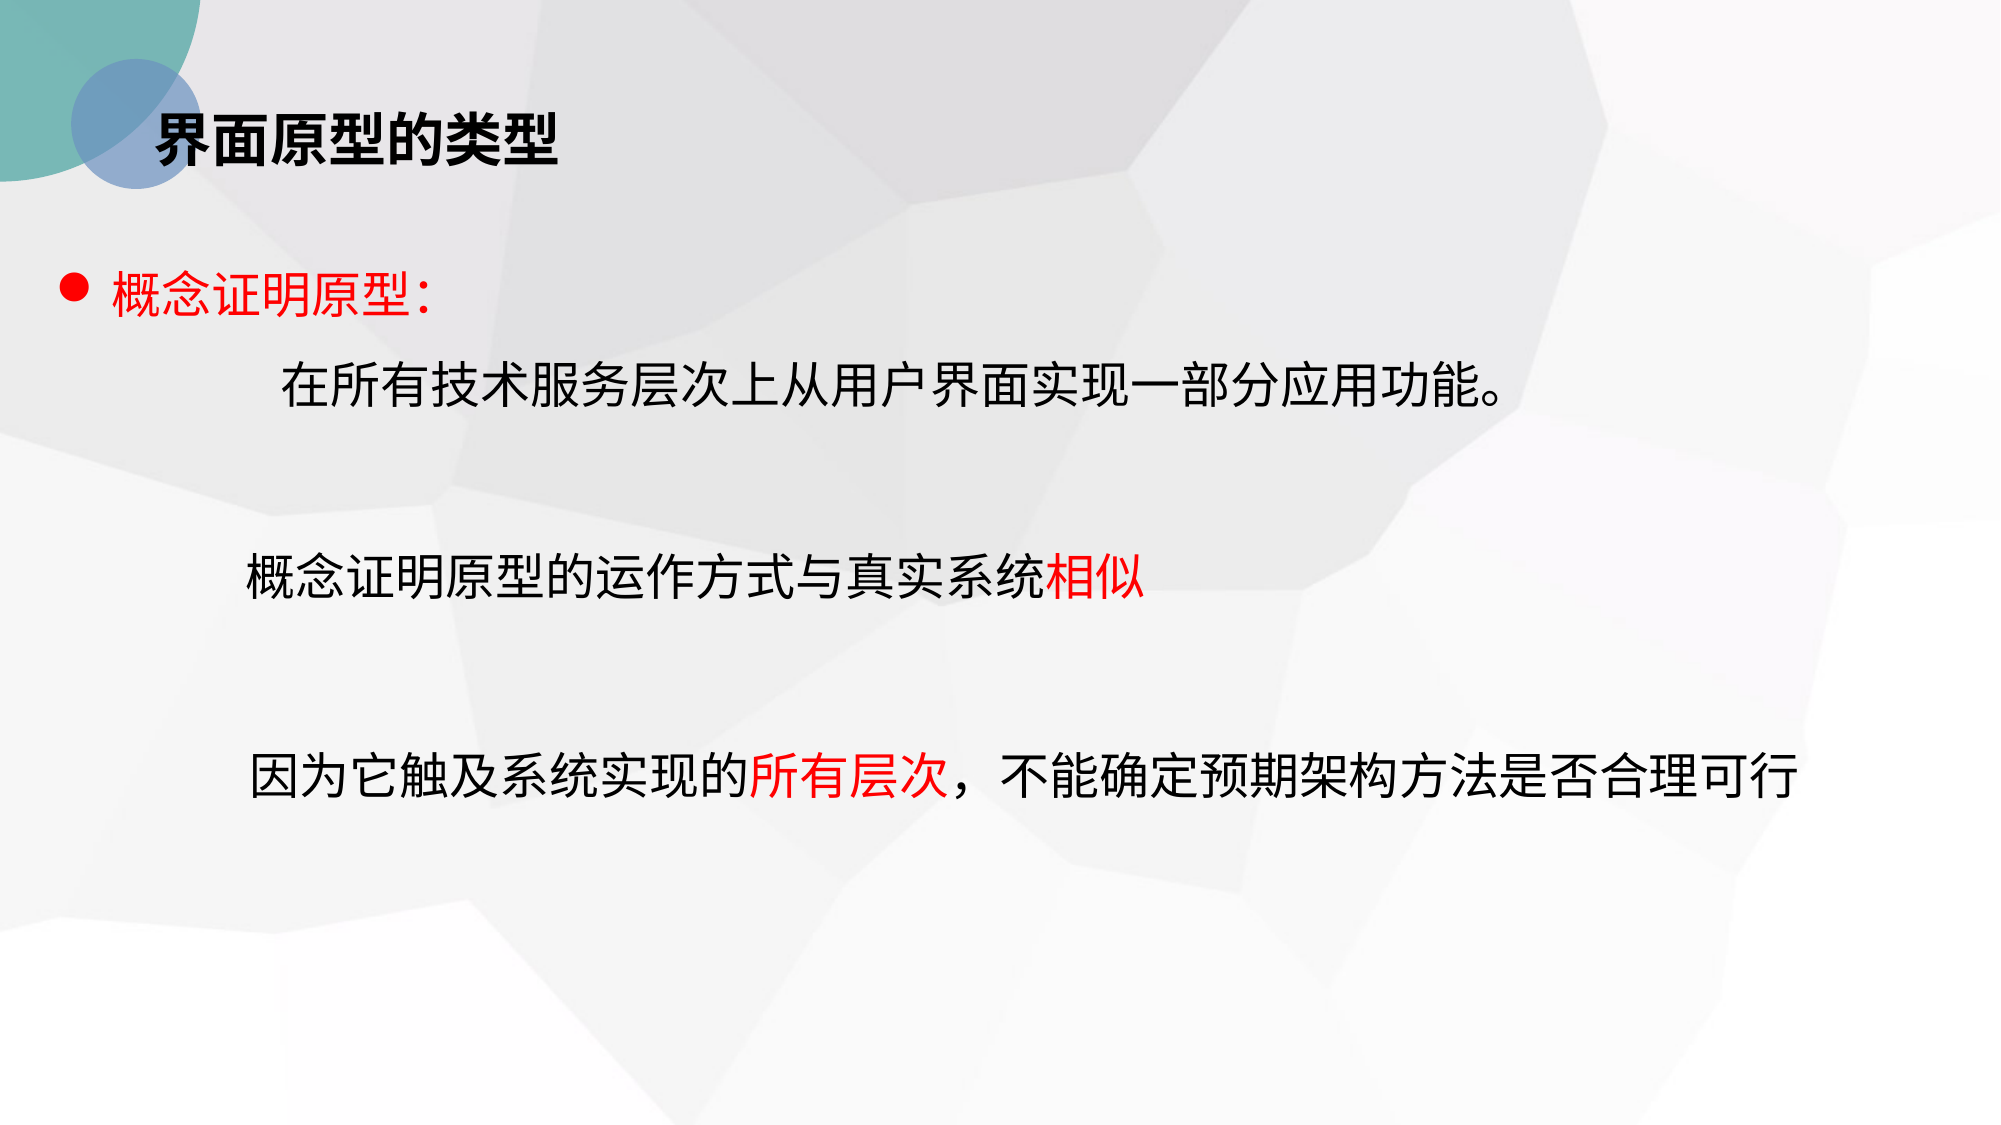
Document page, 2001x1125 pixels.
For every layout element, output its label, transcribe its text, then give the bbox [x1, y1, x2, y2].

text_box 概念证明原型： 在所有技术服务层次上从用户界面实现一部分应用功能。 [40, 225, 1546, 421]
text_box 界面原型的类型 [138, 95, 577, 181]
text_box [70, 57, 196, 191]
picture [0, 0, 2001, 1125]
text_box 概念证明原型的运作方式与真实系统相似 [230, 537, 1161, 613]
text_box 因为它触及系统实现的所有层次，不能确定预期架构方法是否合理可行 [234, 736, 1815, 812]
text_box [0, 0, 202, 183]
